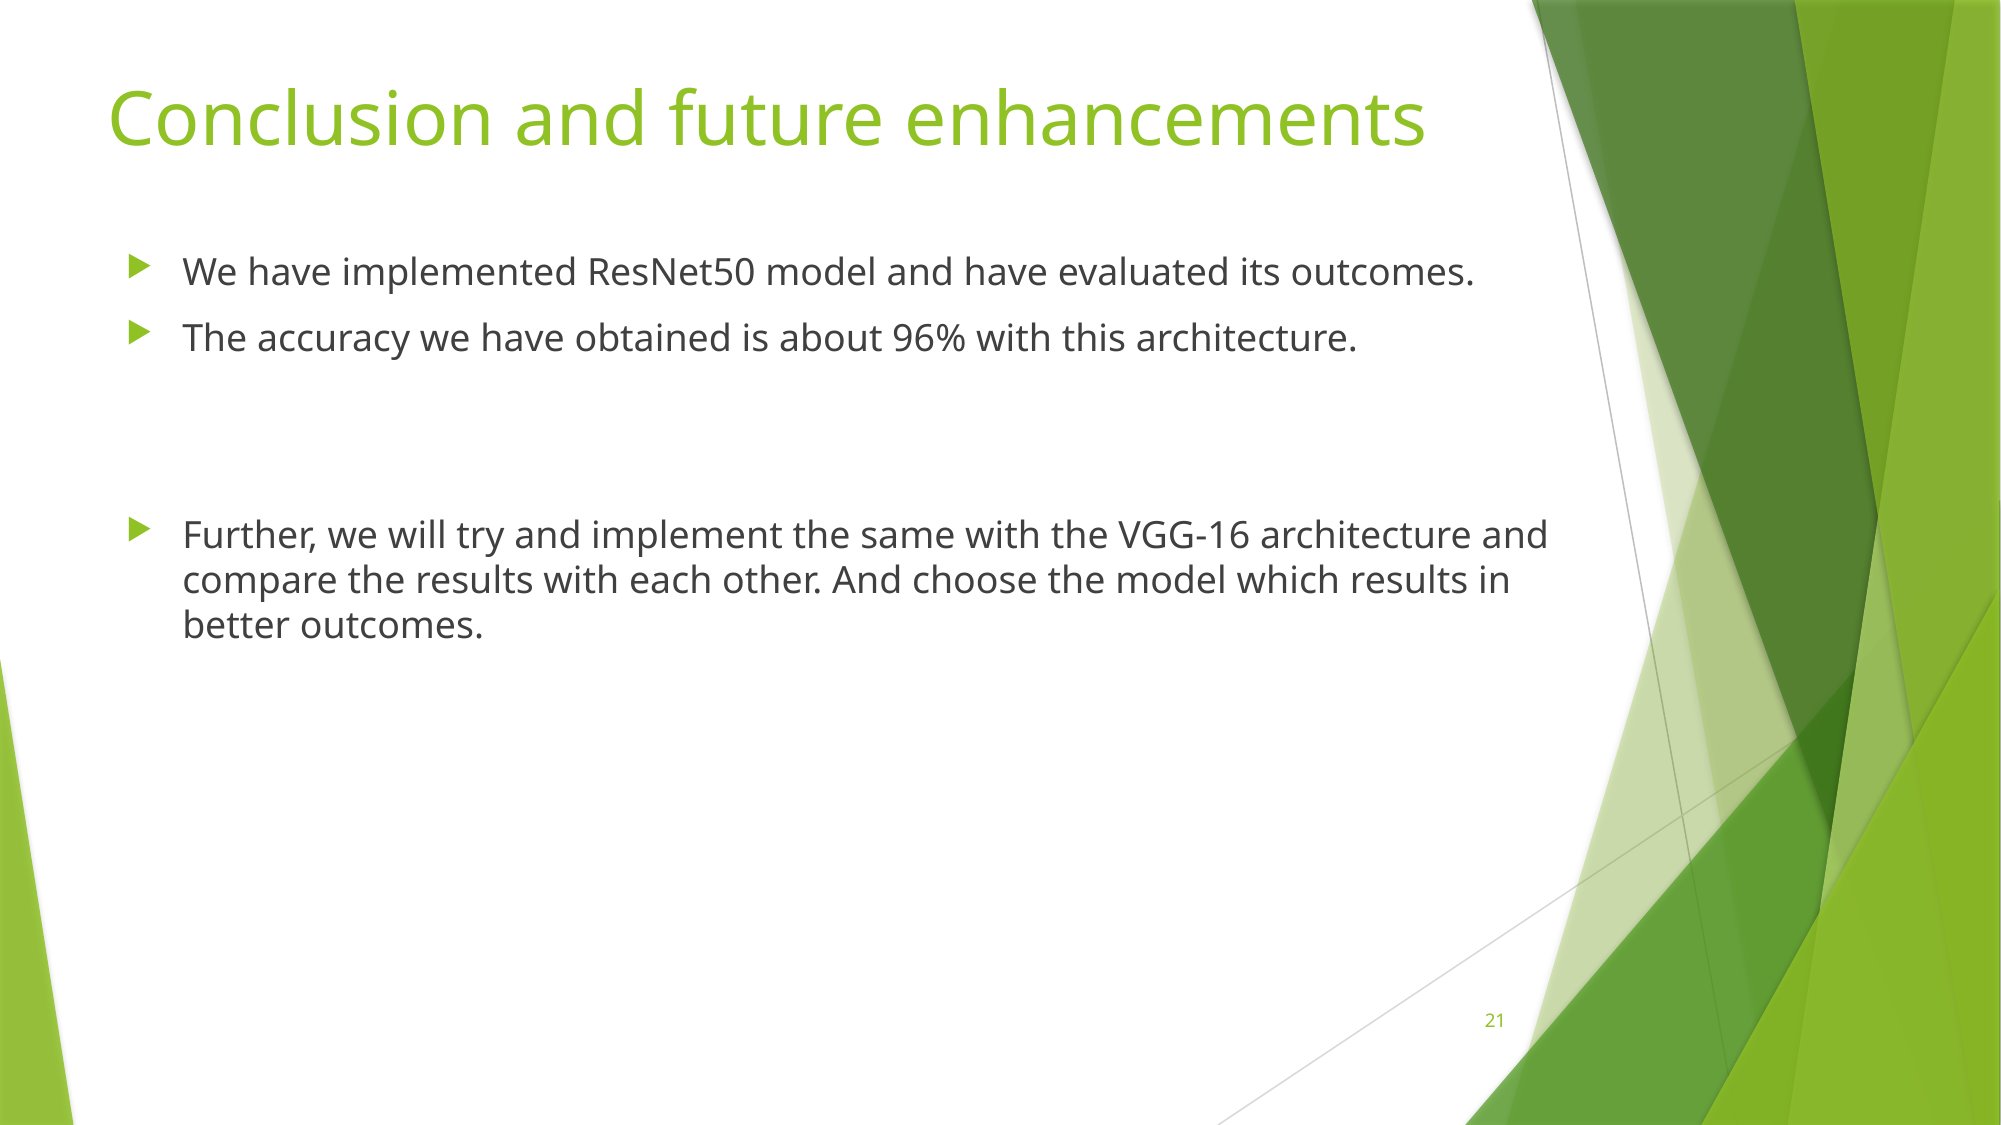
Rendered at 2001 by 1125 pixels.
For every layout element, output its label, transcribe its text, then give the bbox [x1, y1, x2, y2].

title Conclusion and future enhancements [92, 63, 1503, 181]
slide_number 21 [1409, 991, 1522, 1051]
list We have implemented ResNet50 model and have evaluated its outcomes. The accuracy we have obtained is about 96% with this architecture. Further, we will try and implement the same with the VGG-16 architecture and compare the results with each other. And choose the model which results in better outcomes. [111, 240, 1599, 992]
